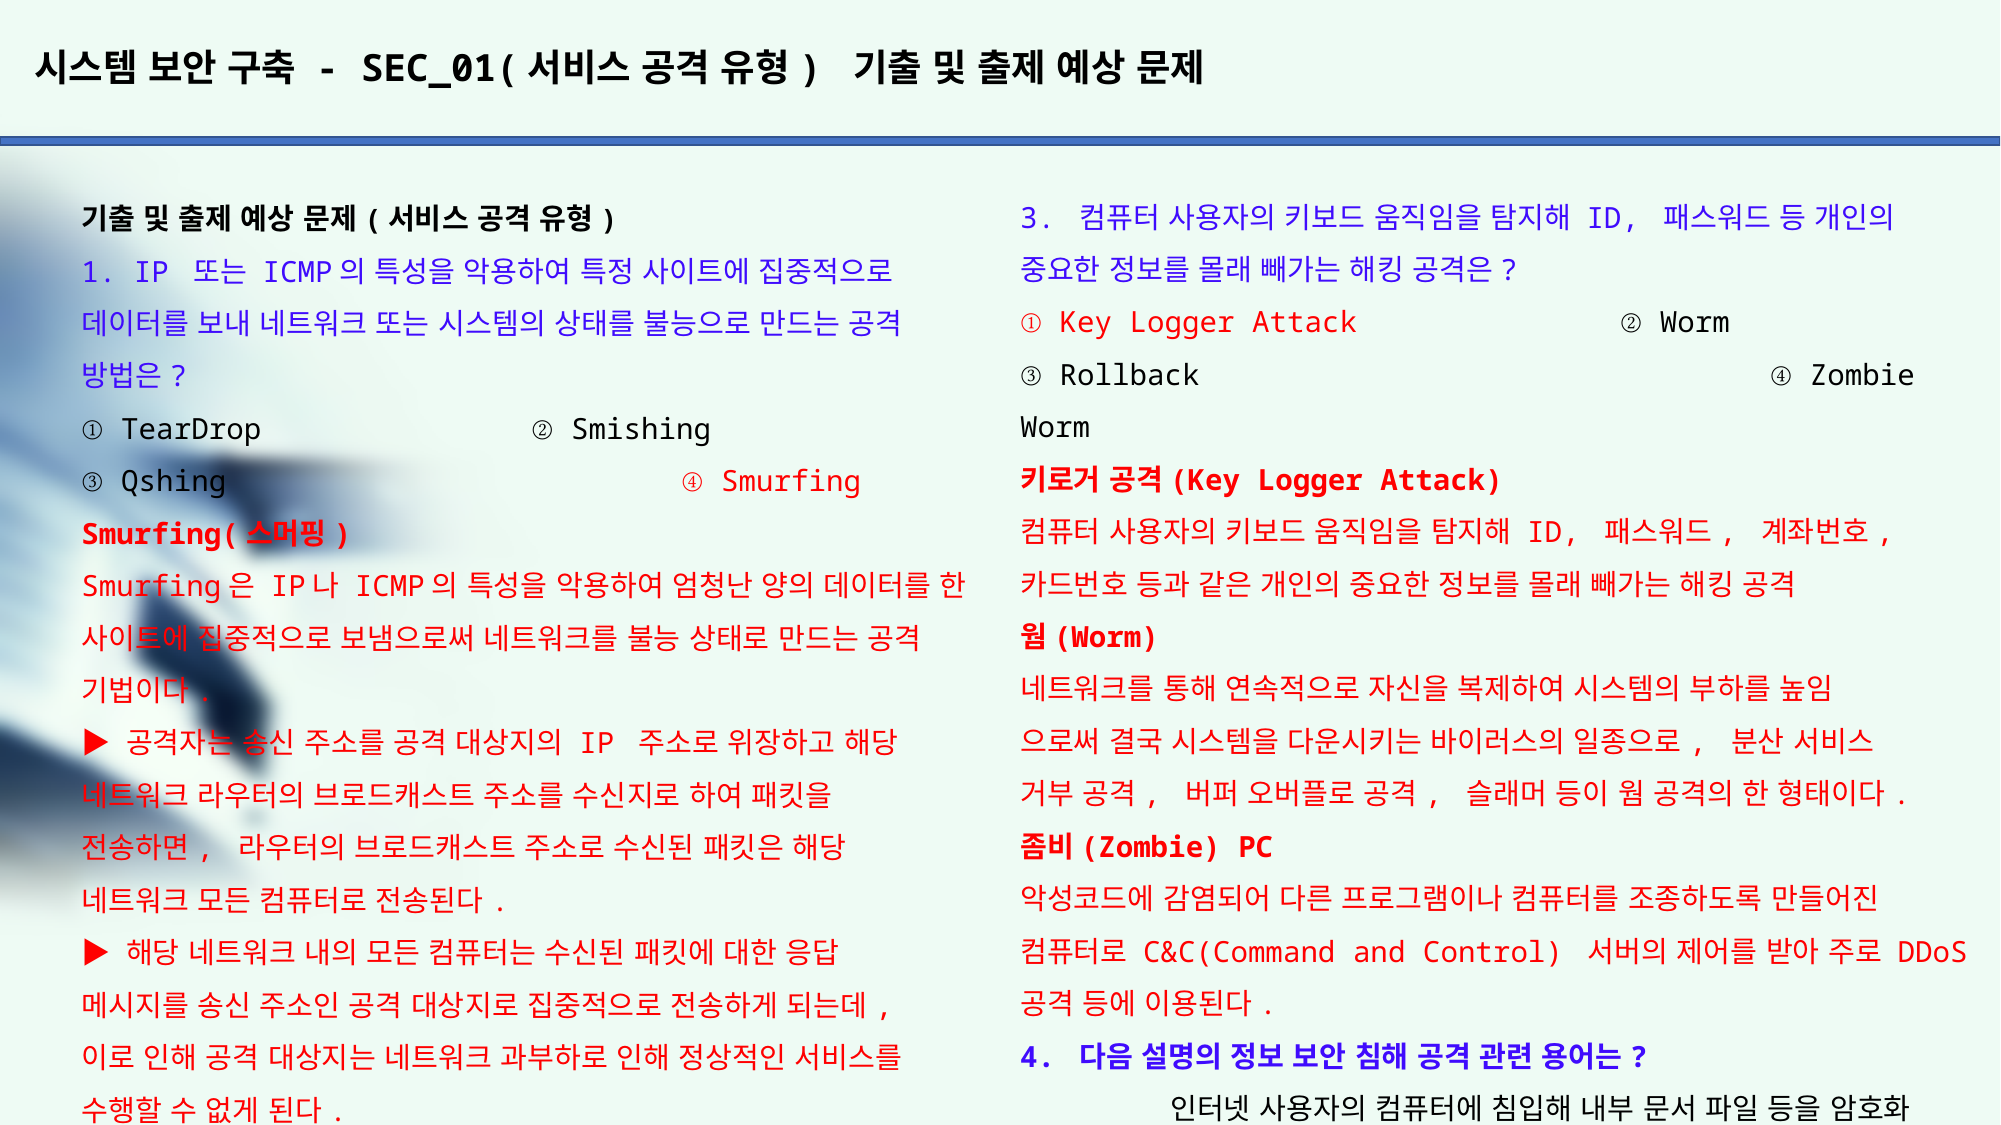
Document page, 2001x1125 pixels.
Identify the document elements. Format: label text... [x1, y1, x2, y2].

text_box 기출 및 출제 예상 문제(서비스 공격 유형) 1. IP 또는 ICMP의 특성을 악용하여 특정 사이트에 집중적으로 데이터를 보내 네트워크 또는 시스템의 상태를 불능으로 만드는 공격 방법은? ① TearDrop ② Smishing ③ Qshing ④ Smurfing Smurfing(스머핑) Smurfing은 IP나 ICMP의 특성을 악용하여 엄청난 양의 데이터를 한 사이트에 집중적으로 보냄으로써 네트워크를 불능 상태로 만드는 공격 기법이다. ▶ 공격자는 송신 주소를 공격 대상지의 IP 주소로 위장하고 해당 네트워크 라우터의 브로드캐스트 주소를 수신지로 하여 패킷을 전송하면, 라우터의 브로드캐스트 주소로 수신된 패킷은 해당 네트워크 모든 컴퓨터로 전송된다. ▶ 해당 네트워크 내의 모든 컴퓨터는 수신된 패킷에 대한 응답 메시지를 송신 주소인 공격 대상지로 집중적으로 전송하게 되는데, 이로 인해 공격 대상지는 네트워크 과부하로 인해 정상적인 서비스를 수행할 수 없게 된다. ▶ Smurfing 공격을 무력화 하는 방법 중 하나는 각 네트워크 라우터에서 브로드캐스트 주소를 사용할 수 없게 미리 설정해 놓는 것이다. TearDrop(티어드룹) 데이터의 송, 소신 과정에서 패킷의 크기가 커 여러 개로 분할 되어 전송될 때 분할 순서를 알 수 있도록 Fragment Offset 값을 함께 전송하는데, TearDrop은 이 Offset 값을 변경시켜 수신 측 에서 패킷을 재조립 할 때, 오류로 인한 과부하를 발생 시킴 으로써 시스템이 다운되도록 하는 공격 기법이다. ▶ TearDrop에 대비하기 위해서는 Fragment Offset 이 잘못된 경우 해당 패킷을 폐기하도록 설정한다. 스미싱(Smishing) ▶ 문자 메시지(SMS)를 이용해 사용자의 개인 신용 정보를 빼내는 공격 기법이다. ▶ 초기에는 문자 메시지를 이용해 개인 비밀정보나 소액 결제를 유도하는 형태로 시작되었다. ▶ 현재는 각종 행사 안내, 경품 안내 등의 문자 메시지에 링크를 걸어 안드로이드 앱 설치 파일인 apk 파일을 설치하도록 유도하여 사용자 정보를 빼가는 수법으로 계속 진화되고 있다. 큐싱(Qshing) QR 코드(Quick Response Code)를 통해 악성 앱의 다운로드를 유도 하거나 악성 프로그램을 설치하도록 하는 금융사기 기법의 하나로, QR 코드와 개인정보 및 금융정보를 낚는다(Fishing)는 의미의 합성 신조어이다. 2. DDoS 공격과 연관이 있는 공격 방법은? ① Secure shell ② Tribe Flood Network ③ Nimda ④ Deadlock DDoS(Distributed Denial of Service, 분산 서비스 거부) 공격 기법 DDoS 공격은 여러 곳에 분산된 공격 지점에서 한 곳의 서버에 대해 분산 서비스 공격을 수행하는 것으로, 네트워크에서 취약점 이 있는 호스트들을 탐색한 후 이들 호스트들이 분산 서비스 공격용 툴을 설치하여 에이전트(Agent)로 만든 후 DDoS 공격에 이용한다. ▶ 공격의 범위를 확대하기 위해 일부 호스트에 다수의 에이전트 를 관리할 수 있는 핸들러(Handler) 프로그램을 설치하여 마스터 로 지정한 공격에 이용하기도 한다. 분산 서비스 공격용 툴 : 에이전트의 역할을 수행하도록 설계된 프로그램으로 데몬(Daemon)이라고 부르며, 다음과 같은 종류가 있다. ▶ Trinoo : 분산 서비스 거부 공격 도구로 Attacker, Master, Agent로 공격 네트워크를 구성해 UDP Flooding 공격을 수행함. 공격자는 Master에 접속해 공격 명령을 내리고 Master는 Agent 에게 공격 대상에 대한 명령을 내리면 Agent는 해당 희생자에게 DDoS 공격을 수행한다. ▶ UPD Flooding 공격 : DoS(Denial of Service) 공격의 일종으로 대량의 UDP 패킷을 이용하여 대상 호스트의 네트워크 자원을 소모 시키는 공격을 의미한다. ▶ TFN(Tribe Flooding Network) : UDP Flooding 뿐만 아니라 TCP SYN Flood 공격, ICMP 응답 요청, 스머핑 공격 등을 수행함. ▶ TFN2K : TFN의 확장판 ▶ Stacheldraht(스타 흐 라트) : 이전 툴들의 기능을 유지하면서, 공격자, 마스터, 에이전트가 쉽게 노출되지 않도록 암호화된 통신 을 수행하며, 툴이 자동적으로 업데이트 되도록 설계됨. SSH란 Secure Shell Protocol, 즉 네트워크 프로토콜 중 하나로 컴퓨터와 컴퓨터가 인터넷과 같은 Public Network를 통해 서로 통신을 할 때 보안적으로 안전하게 통신을 하기 위해 사용하는 프로토콜을 의미한다. 님다(Nimda)는 2001년 9월에 발생한 컴퓨터 바이러스이다. 미국, 유럽, 라틴 아메리카에서 동시에 발생하였던, 단 22분만에 인터넷에 가장 넓게 확산된 악성 바이러스로 막대한 경제적 손실 을 발생시켰다. 님다 바이러스는 윈도우 계열의 서버를 사용하는 PC를 공격대상으로 하고 파일을 통해 서버를 감염시킨다. 님다(Nimda)라는 명칭은 관리자를 admin을 거꾸로 한 것으로 보이며, 만든 사람은 아직까지 밝혀지지 않았다. DeadLock(교착 상태) : 프로세스가 자원을 얻지 못해 다음 처리를 하지 못하는 상태로, 교착 상태라고도 하며 시스템적으로 한정된 자원을 여러 곳에서 사용하려고 할 때 발생한다. ▶ 멀티 프로그래밍 환경에서 한정된 자원을 사용하려고 서로 경쟁하는 상황이 발생할 수 있다. ▶ 어떤 프로세스가 자원을 요청했을 때 그 시각에 그 자원을 사용할 수 없는 상황이 발생할 수 있고 그 때는 프로세스가 대기 상태로 들어가게 된다. [66, 175, 1000, 1125]
picture [0, 146, 2000, 1125]
picture [0, 0, 2000, 136]
text_box 3. 컴퓨터 사용자의 키보드 움직임을 탐지해 ID, 패스워드 등 개인의 중요한 정보를 몰래 빼가는 해킹 공격은? ① Key Logger Attack ② Worm ③ Rollback ④ Zombie Worm 키로거 공격(Key Logger Attack) 컴퓨터 사용자의 키보드 움직임을 탐지해 ID, 패스워드, 계좌번호, 카드번호 등과 같은 개인의 중요한 정보를 몰래 빼가는 해킹 공격 웜(Worm) 네트워크를 통해 연속적으로 자신을 복제하여 시스템의 부하를 높임 으로써 결국 시스템을 다운시키는 바이러스의 일종으로, 분산 서비스 거부 공격, 버퍼 오버플로 공격, 슬래머 등이 웜 공격의 한 형태이다. 좀비(Zombie) PC 악성코드에 감염되어 다른 프로그램이나 컴퓨터를 조종하도록 만들어진 컴퓨터로 C&C(Command and Control) 서버의 제어를 받아 주로 DDoS 공격 등에 이용된다. 4. 다음 설명의 정보 보안 침해 공격 관련 용어는? 인터넷 사용자의 컴퓨터에 침입해 내부 문서 파일 등을 암호화 해 사용자가 열지 못하게 하는 공격으로, 암호 해독용 프로그램 의 전달을 조건으로 사용자에게 돈을 요구하기도 한다. ① Smishing ② C-brain ③ Trojan Horse ④ Ransomware 랜섬웨어(Ransomware) 인터넷 사용자의 컴퓨터에 잠입해 내부 문서나 파일 등을 암호화해 사용자가 열지 못하게 하는 프로그램으로, 암호 해독용 프로그램의 전달을 조건으로 사용자에게 돈을 요구하기도 한다. C-brain 1987년 10월 미국 델라웨어 대학교에서 발견되었으며, 이 때문에 델라웨어 바이러스라고도 불리기도 한다. 1985년 파키스탄의 바시트 파루크 알비와 암자드 파루크 알비 형제가 자신들이 만든 소프웨어가 불법 복제되어 퍼지자 이에 복수하려고 불법 복제 방지를 위해 제작 했다고 한다. 세계 최초의 퍼스널 컴퓨터 바이러스로써, 1988년에 발견된 13일의 금요일과 함께 이를 모방한 수많은 컴퓨터 바이러스가 미국에서 제작, 전파되기 시작하였다. 브레인 바이러스는 5.25 디스켓 에만 감염된다. 당시에는 5.25인치가 많이 쓰였기 때문에 피해가 꽤 컸지만, 3.5인치 디스켓의 등장으로 함께 5.25인치가 역사 속에서 퇴장 하고, 현재는 5.25인치는 커녕 3.5인치를 사용하는 사람도 거의 없기 때문에 평범하게 컴퓨터를 쓰는 사람이 이 바이러스에 걸릴 확률은 0프로 라고 보면 된다. 이 바이러스는 한국에서는 1988년 5월에 처음 발견되었으며, 이로 인해 V3의 선조격인 Vaccine.com이 제작되었다. 당시 국내에서 브레인 바이러스와 관련된 분석 글을 쓰고 어셈블리어로 이 바이러스를 제거하는 프로그램을 짠 서울대 의대생이 있었는데, 그 사람이 바로 안철수이다. 트로이 목마(Trojan Horse) 정상적인 기능을 하는 프로그램으로 위장하여 프로그램 내에 숨어 있다 가 해당 프로그램이 동작할 때 활성화 되어 부작용을 일으키는 것으로, 자기복제 능력은 없다. [1005, 174, 2000, 1125]
title 시스템 보안 구축 - SEC_01(서비스 공격 유형) 기출 및 출제 예상 문제 [19, 14, 1993, 126]
